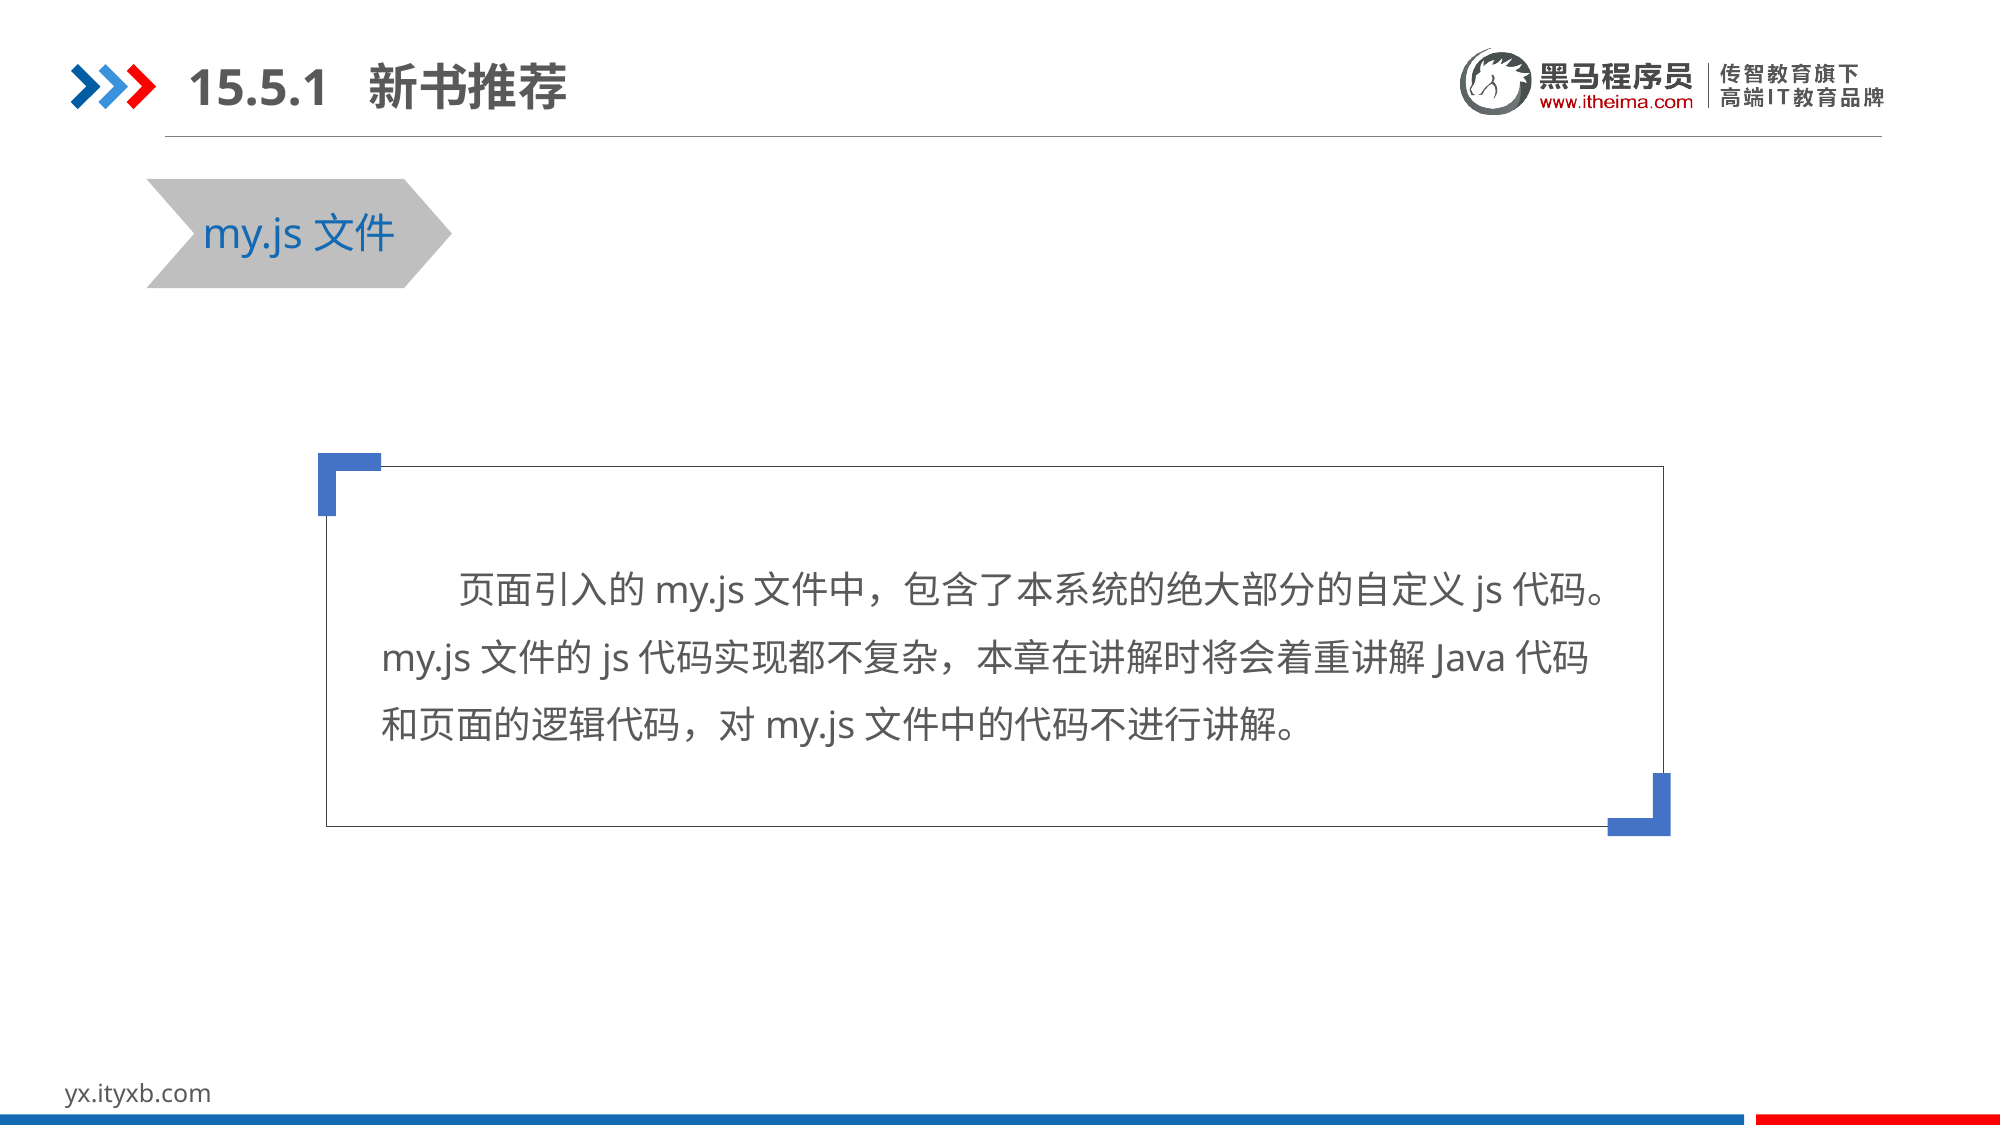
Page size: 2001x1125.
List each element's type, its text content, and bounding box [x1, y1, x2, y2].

text_box [325, 465, 1664, 827]
text_box [1607, 772, 1672, 837]
text_box [146, 178, 452, 289]
picture [1460, 48, 1887, 115]
text_box my.js文件 [187, 199, 412, 265]
text_box [317, 452, 382, 517]
text_box 15.5.1 新书推荐 [187, 43, 627, 127]
